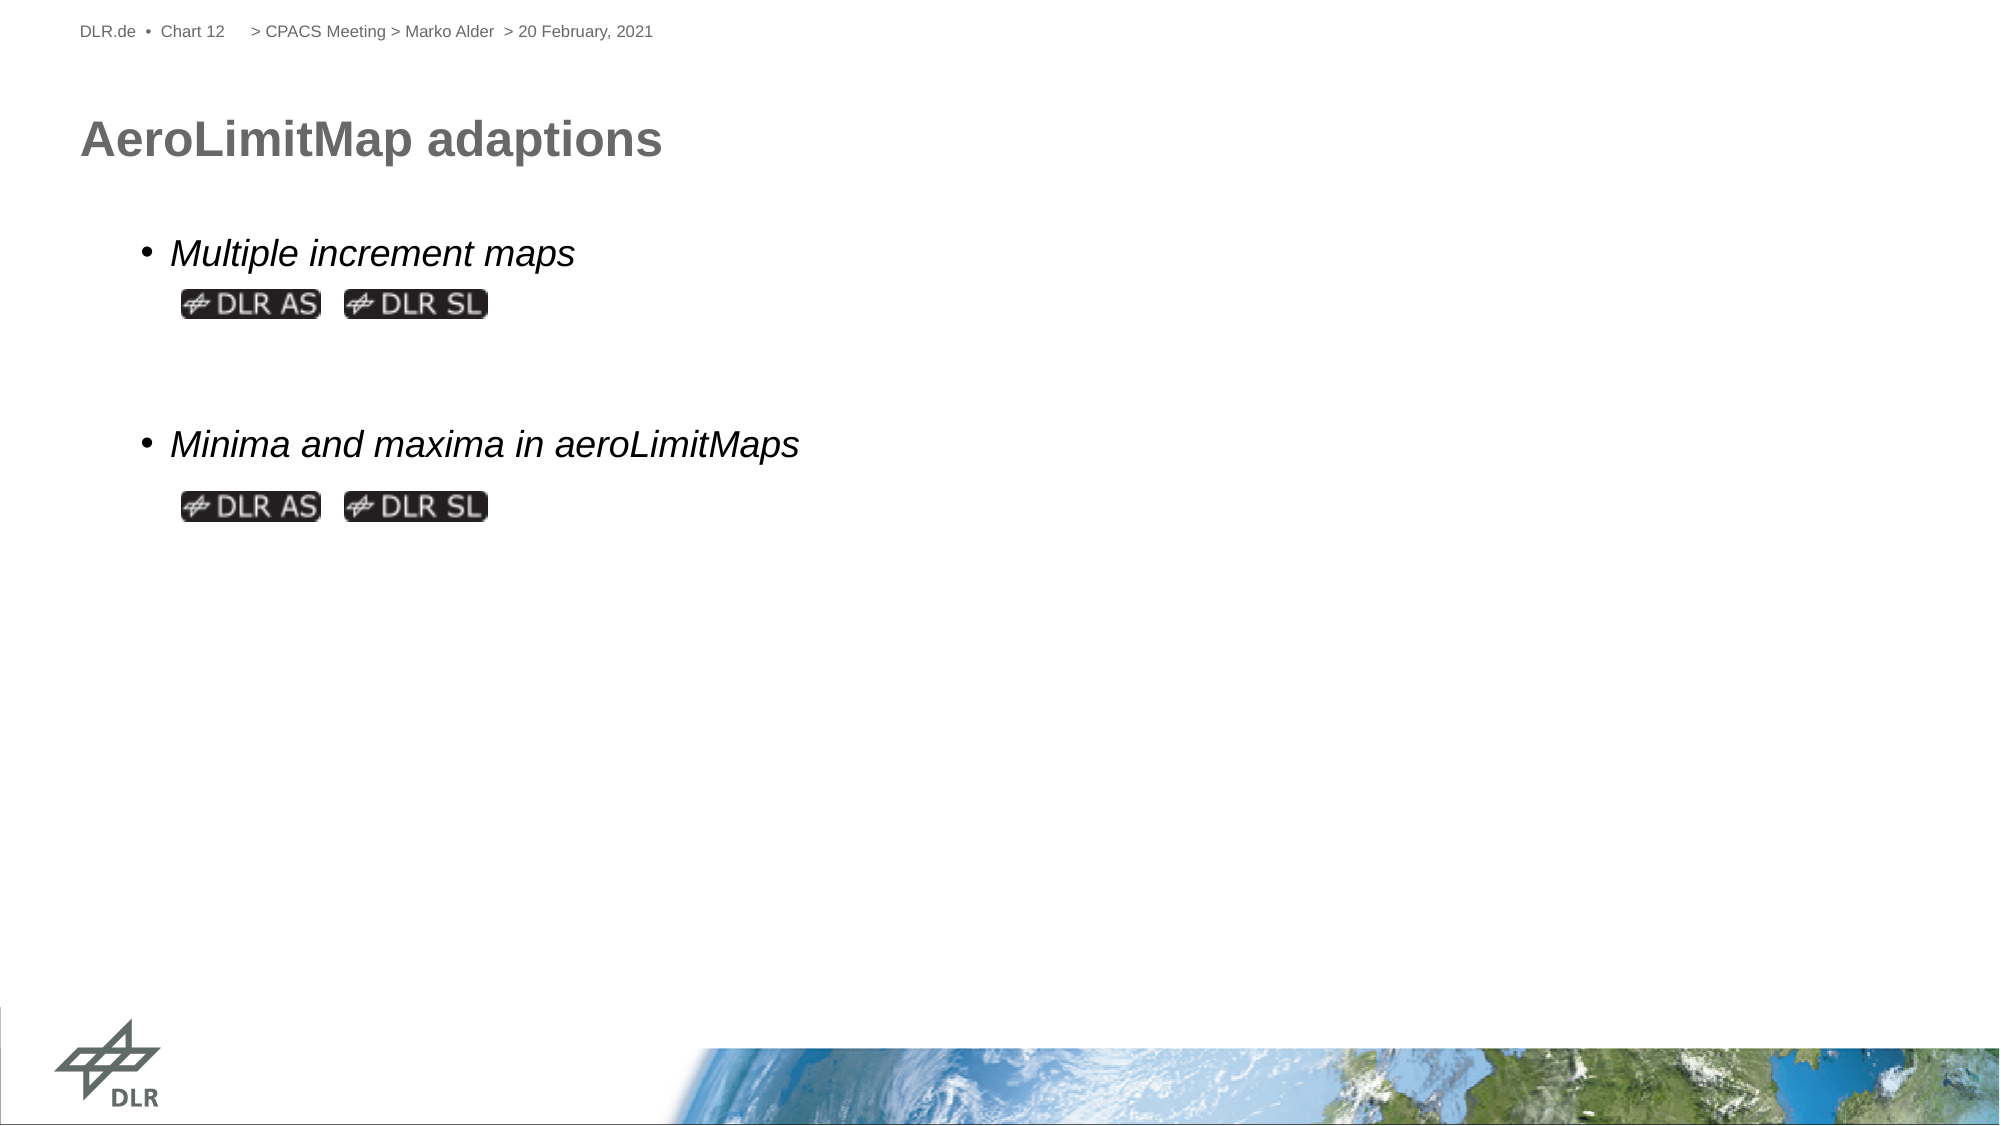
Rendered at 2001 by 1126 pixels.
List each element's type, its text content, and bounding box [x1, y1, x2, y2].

picture [180, 289, 322, 320]
picture [343, 289, 489, 320]
picture [343, 491, 489, 522]
list Multiple increment maps Minima and maxima in aeroLimitMaps [140, 228, 1086, 961]
footer > CPACS Meeting > Marko Alder > 20 February, 2021 [251, 20, 1921, 45]
picture [180, 491, 322, 522]
slide_number DLR.de • Chart 12 [79, 20, 251, 45]
picture [0, 1007, 2000, 1125]
title AeroLimitMap adaptions [79, 106, 1921, 228]
